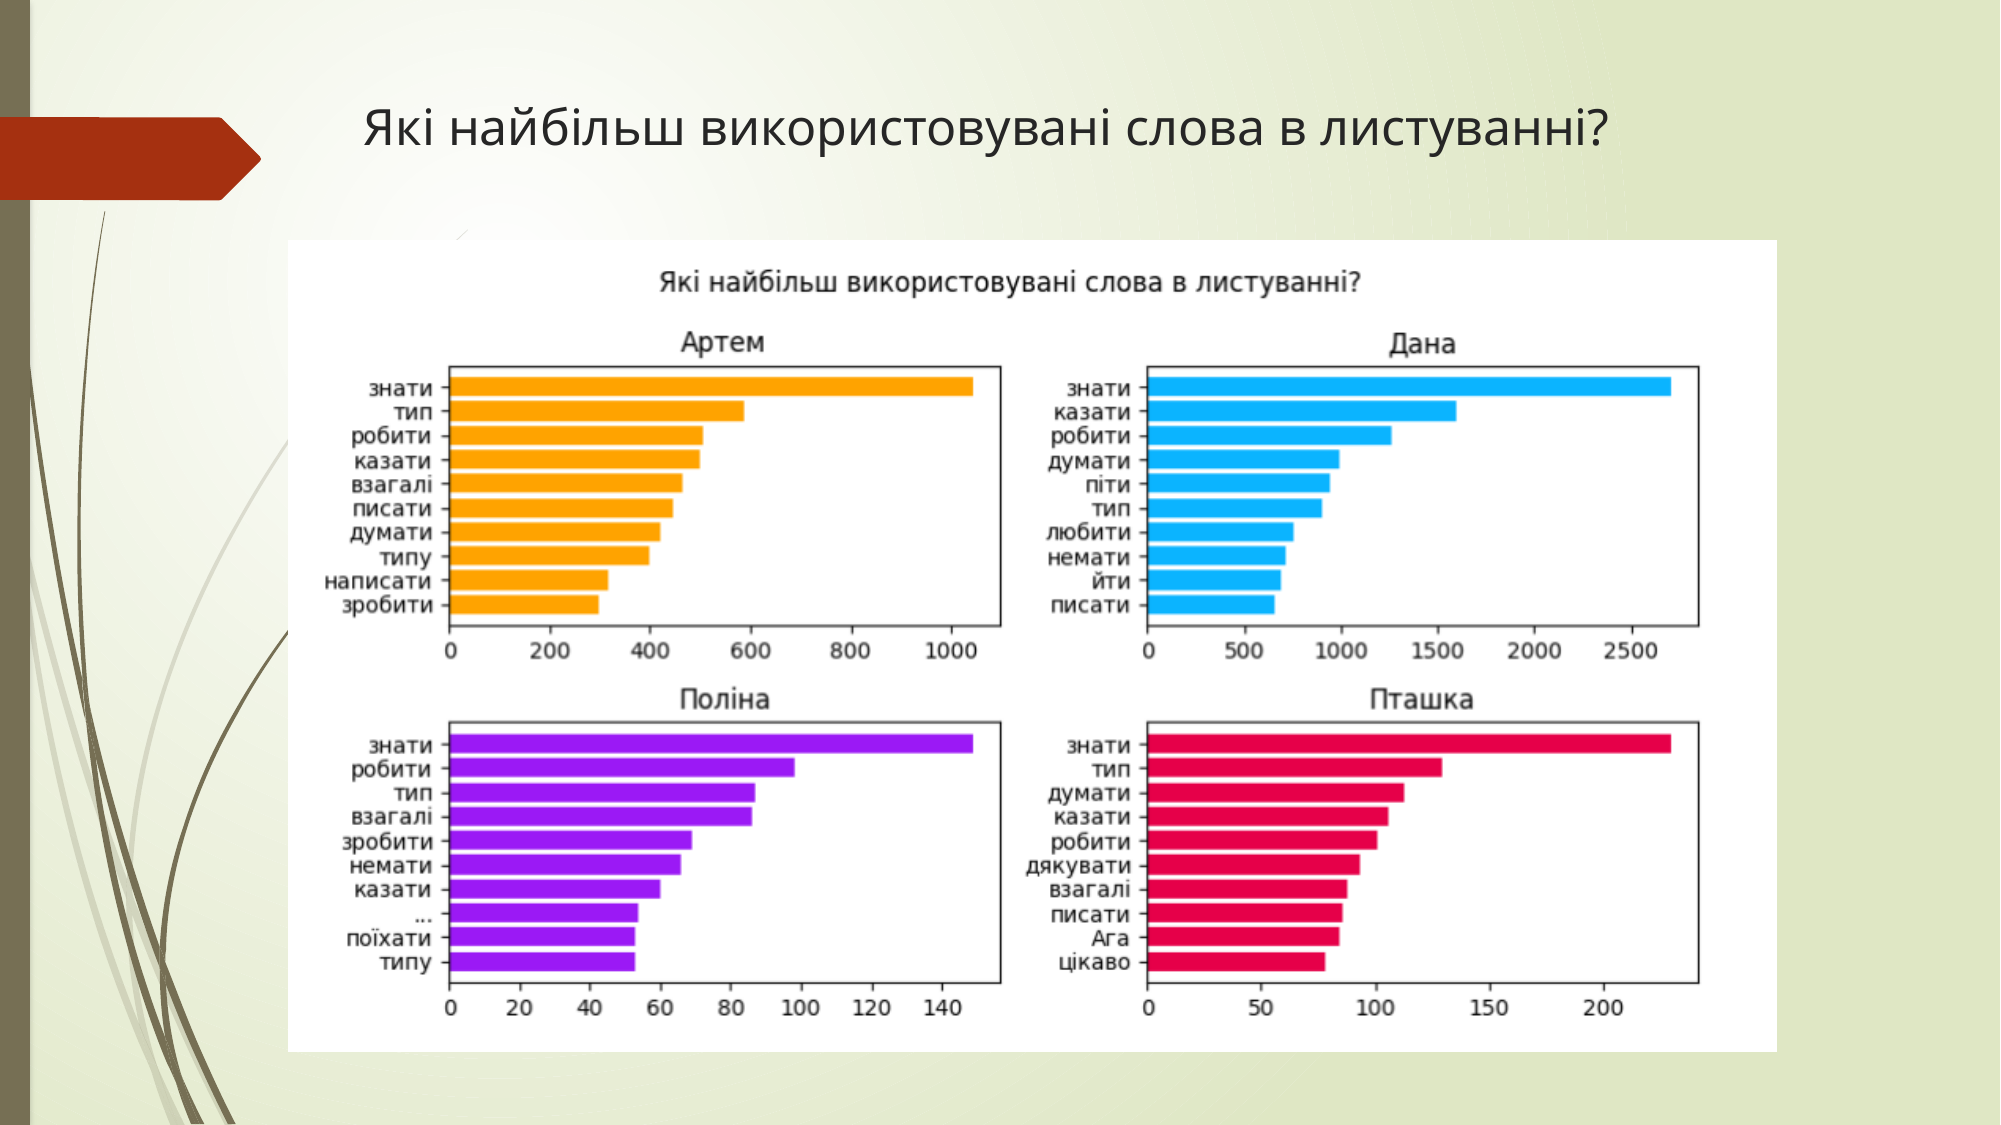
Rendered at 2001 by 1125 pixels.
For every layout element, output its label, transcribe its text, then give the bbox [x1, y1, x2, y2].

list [287, 240, 1777, 1053]
title Які найбільш використовувані слова в листуванні? [348, 88, 1811, 204]
